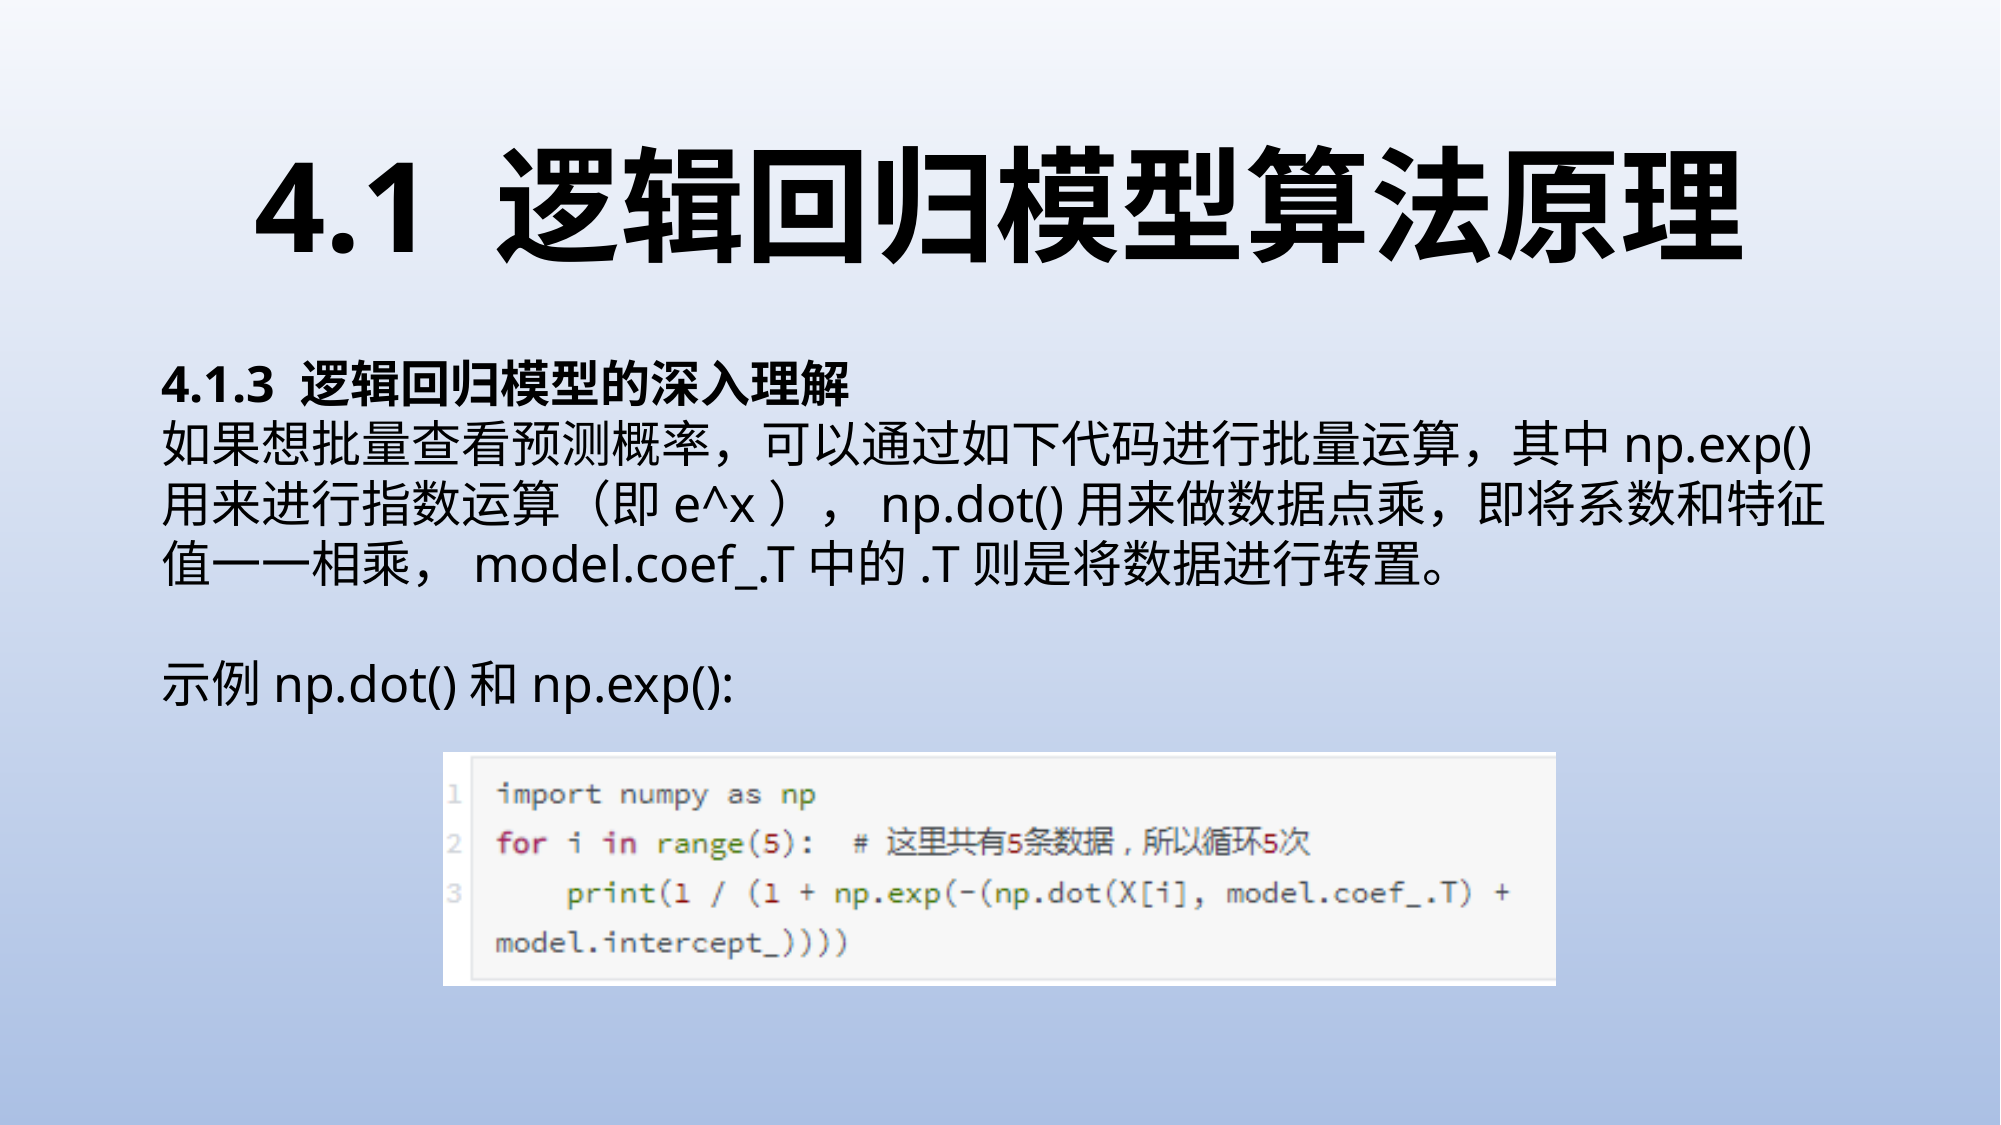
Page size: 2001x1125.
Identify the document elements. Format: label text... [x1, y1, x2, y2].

picture [443, 752, 1556, 986]
text_box 4.1.3 逻辑回归模型的深入理解 如果想批量查看预测概率，可以通过如下代码进行批量运算，其中np.exp()用来进行指数运算（即e^x），np.dot()用来做数据点乘，即将系数和特征值一一相乘，model.coef_.T中的.T则是将数据进行转置。 示例np.dot()和np.exp(): [146, 345, 1854, 720]
text_box 4.1 逻辑回归模型算法原理 [239, 119, 1761, 285]
